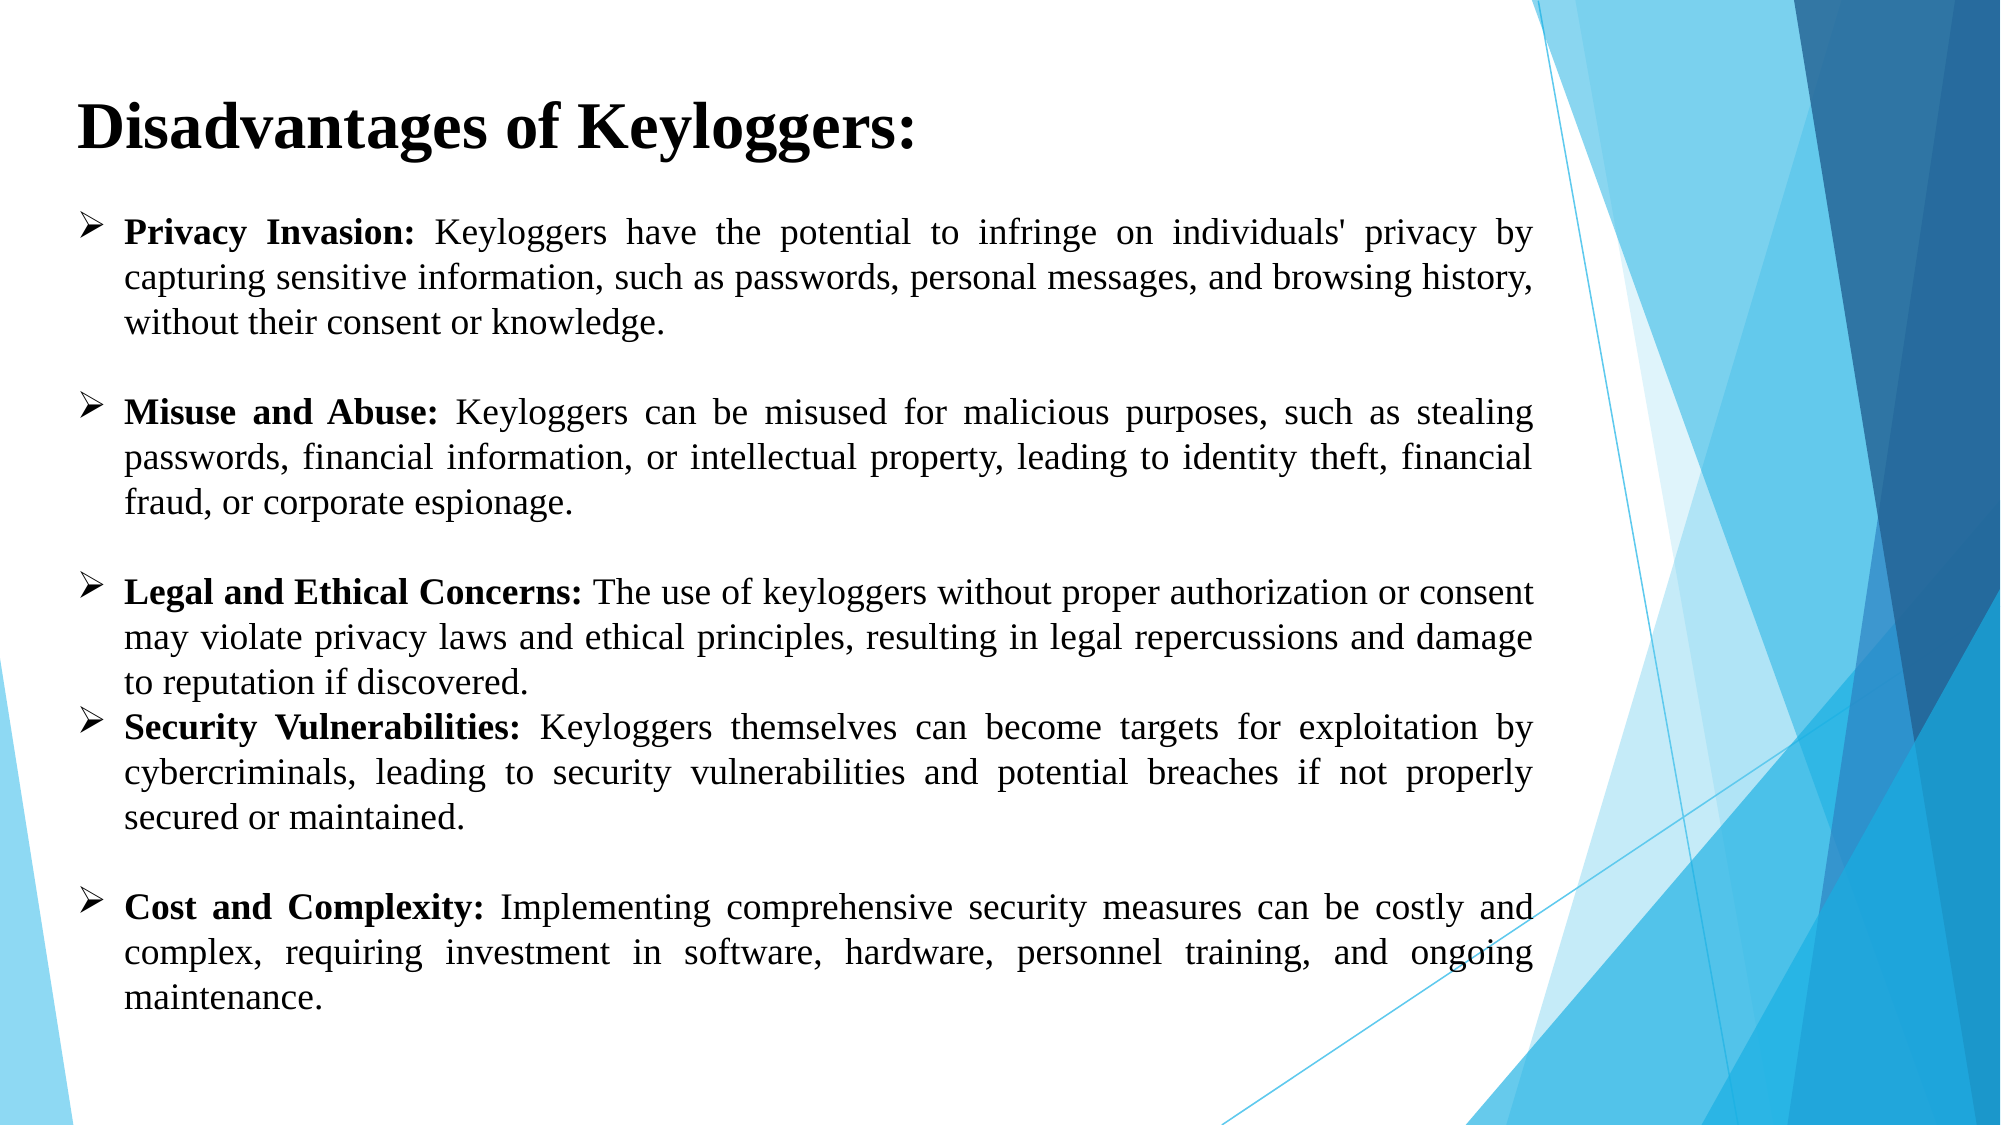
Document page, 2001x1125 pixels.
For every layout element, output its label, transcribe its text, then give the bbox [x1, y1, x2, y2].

text_box Disadvantages of Keyloggers: Privacy Invasion: Keyloggers have the potential to infringe on individuals' privacy by capturing sensitive information, such as passwords, personal messages, and browsing history, without their consent or knowledge. Misuse and Abuse: Keyloggers can be misused for malicious purposes, such as stealing passwords, financial information, or intellectual property, leading to identity theft, financial fraud, or corporate espionage. Legal and Ethical Concerns: The use of keyloggers without proper authorization or consent may violate privacy laws and ethical principles, resulting in legal repercussions and damage to reputation if discovered. Security Vulnerabilities: Keyloggers themselves can become targets for exploitation by cybercriminals, leading to security vulnerabilities and potential breaches if not properly secured or maintained. Cost and Complexity: Implementing comprehensive security measures can be costly and complex, requiring investment in software, hardware, personnel training, and ongoing maintenance. [62, 74, 1550, 1025]
